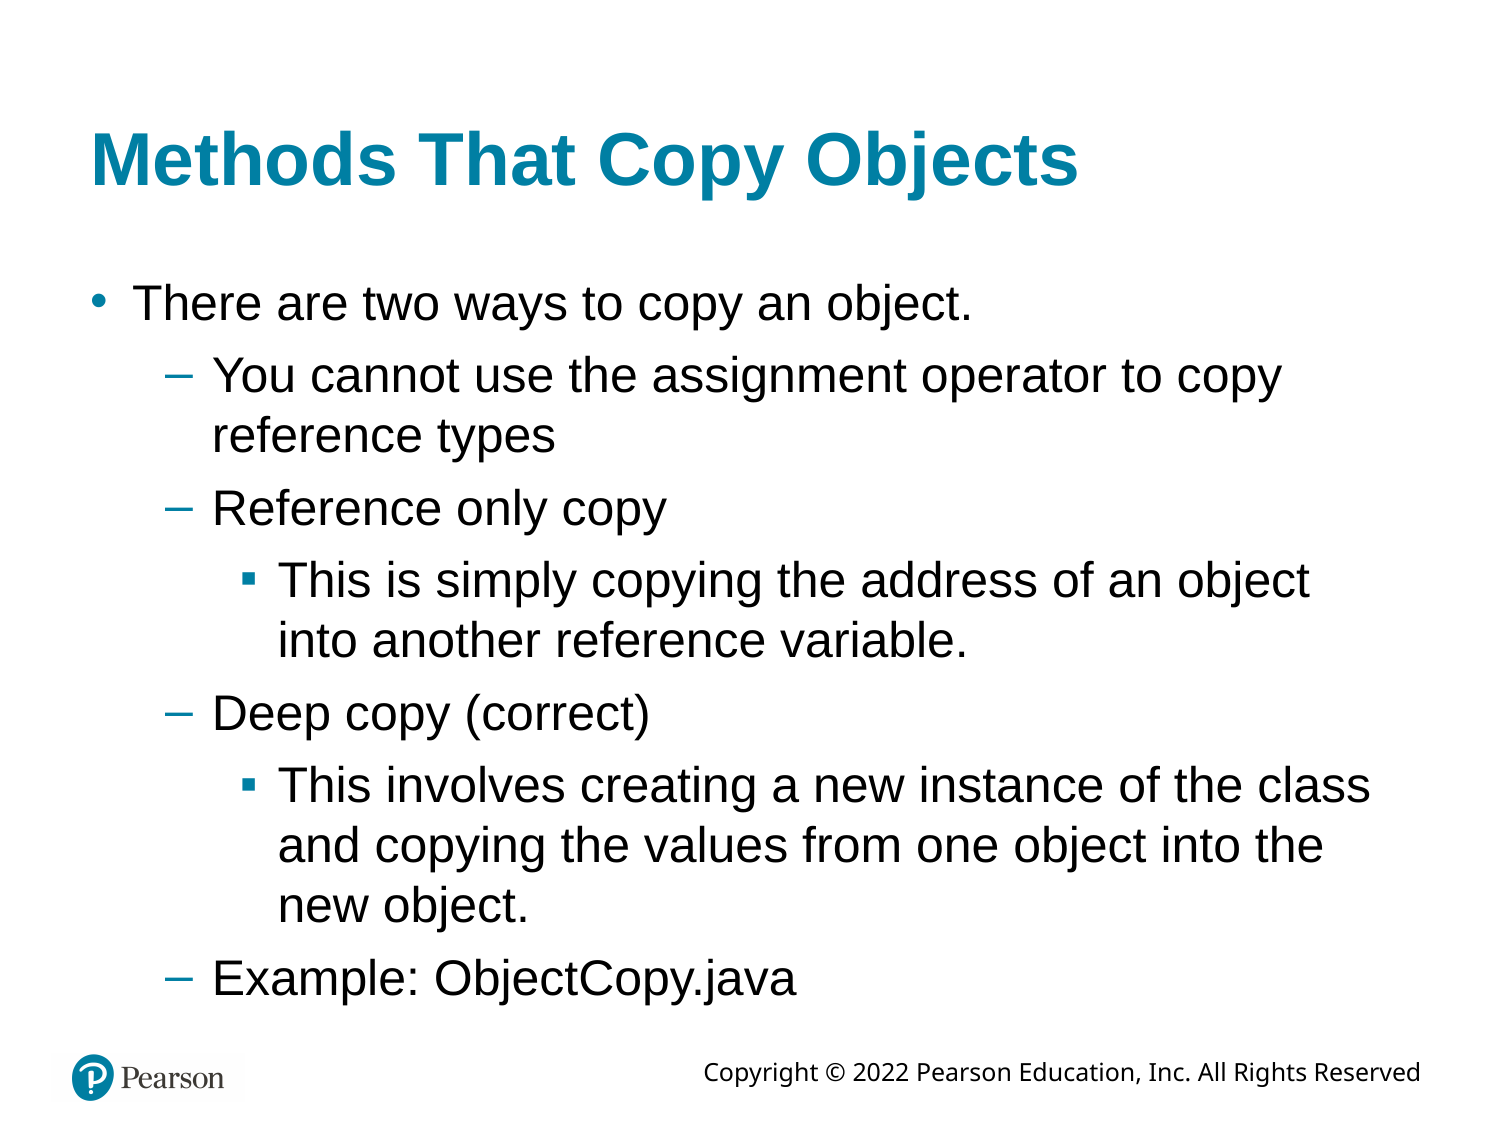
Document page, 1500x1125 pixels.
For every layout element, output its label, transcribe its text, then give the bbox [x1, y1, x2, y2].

picture [51, 1053, 245, 1102]
title Methods That Copy Objects [75, 35, 1425, 216]
list There are two ways to copy an object. You cannot use the assignment operator to copy reference types Reference only copy This is simply copying the address of an object into another reference variable. Deep copy (correct) This involves creating a new instance of the class and copying the values from one object into the new object. Example: ObjectCopy.java [75, 255, 1409, 1041]
